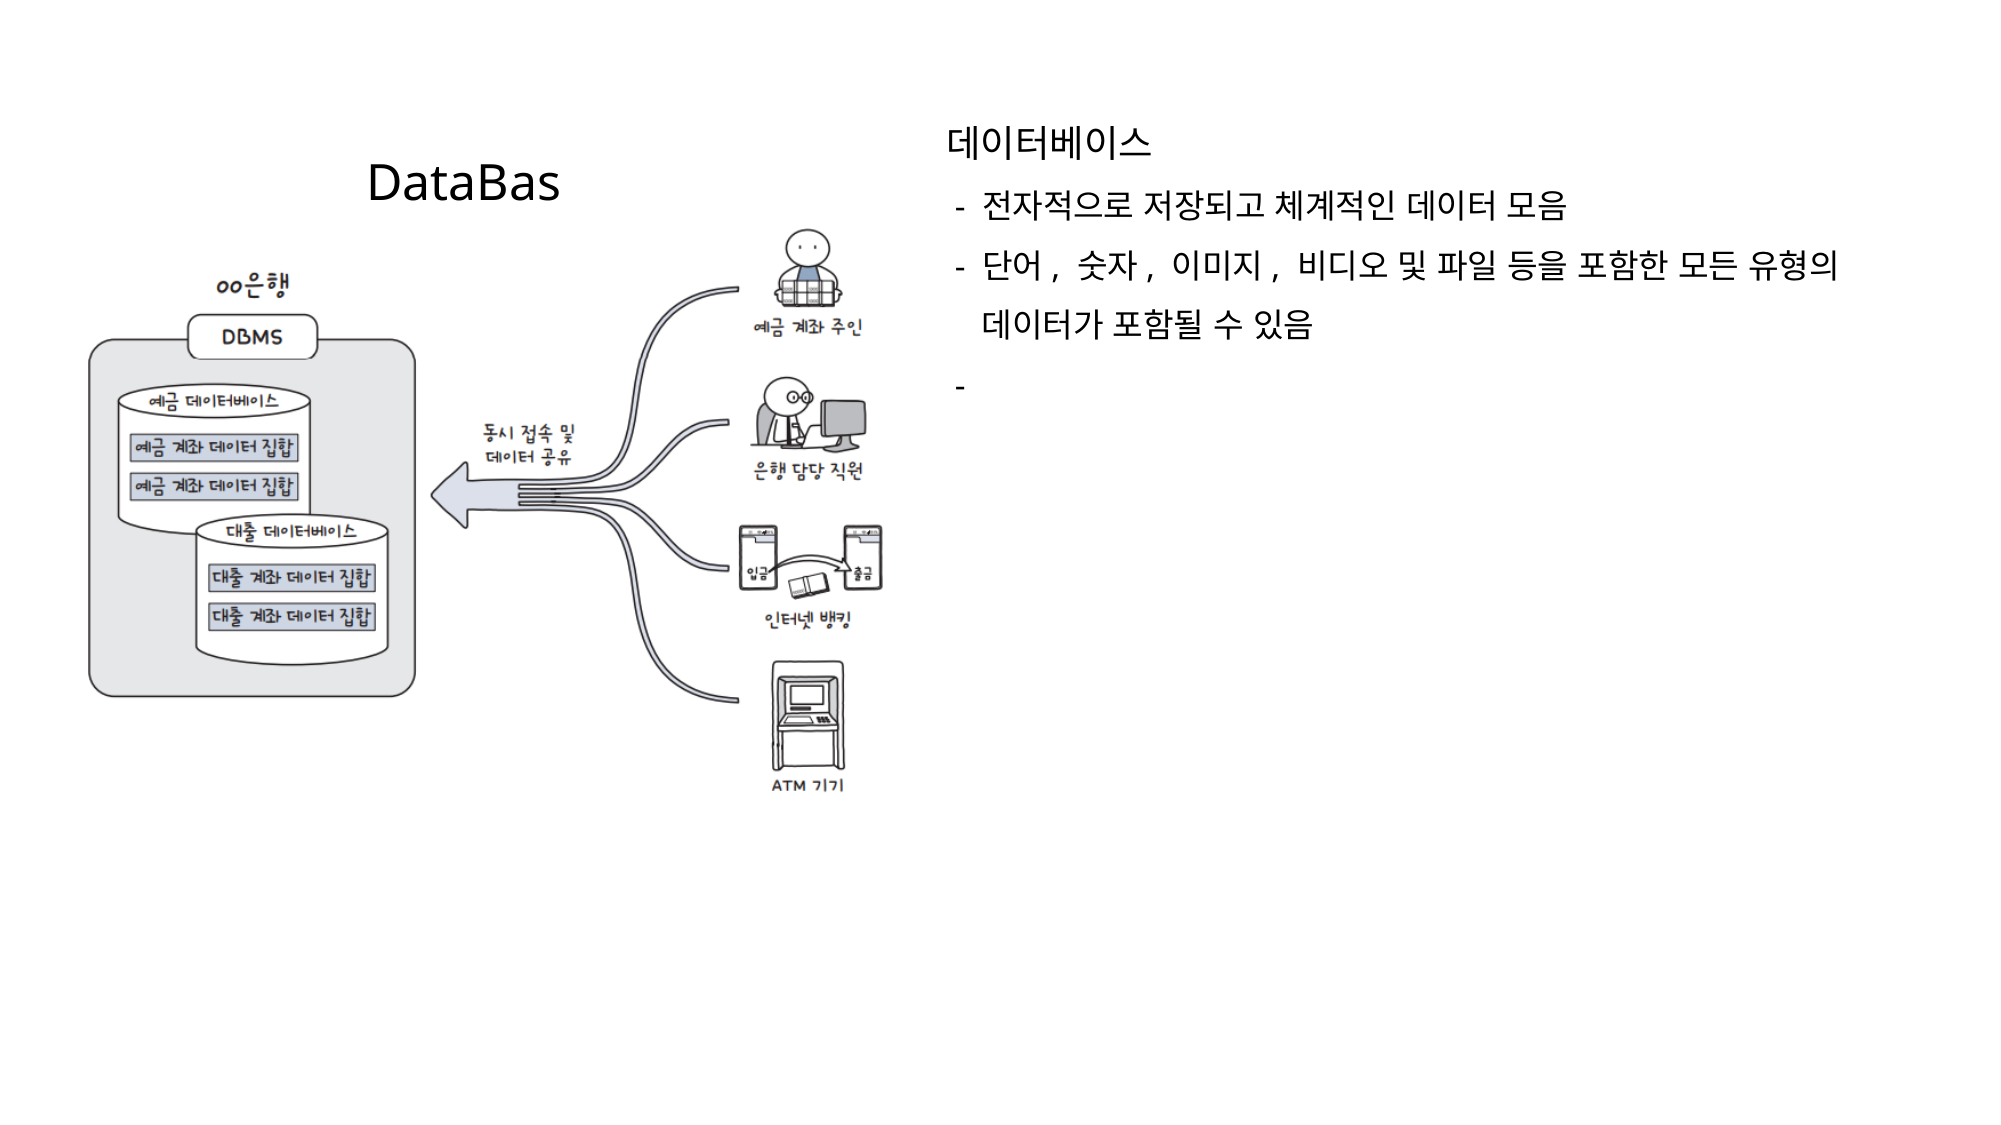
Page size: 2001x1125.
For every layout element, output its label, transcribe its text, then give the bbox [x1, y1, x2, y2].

picture [46, 218, 900, 823]
text_box DataBase [351, 142, 595, 218]
text_box 데이터베이스 - 전자적으로 저장되고 체계적인 데이터 모음 - 단어, 숫자, 이미지, 비디오 및 파일 등을 포함한 모든 유형의 데이터가 포함될 수 있음 - [931, 90, 2000, 412]
